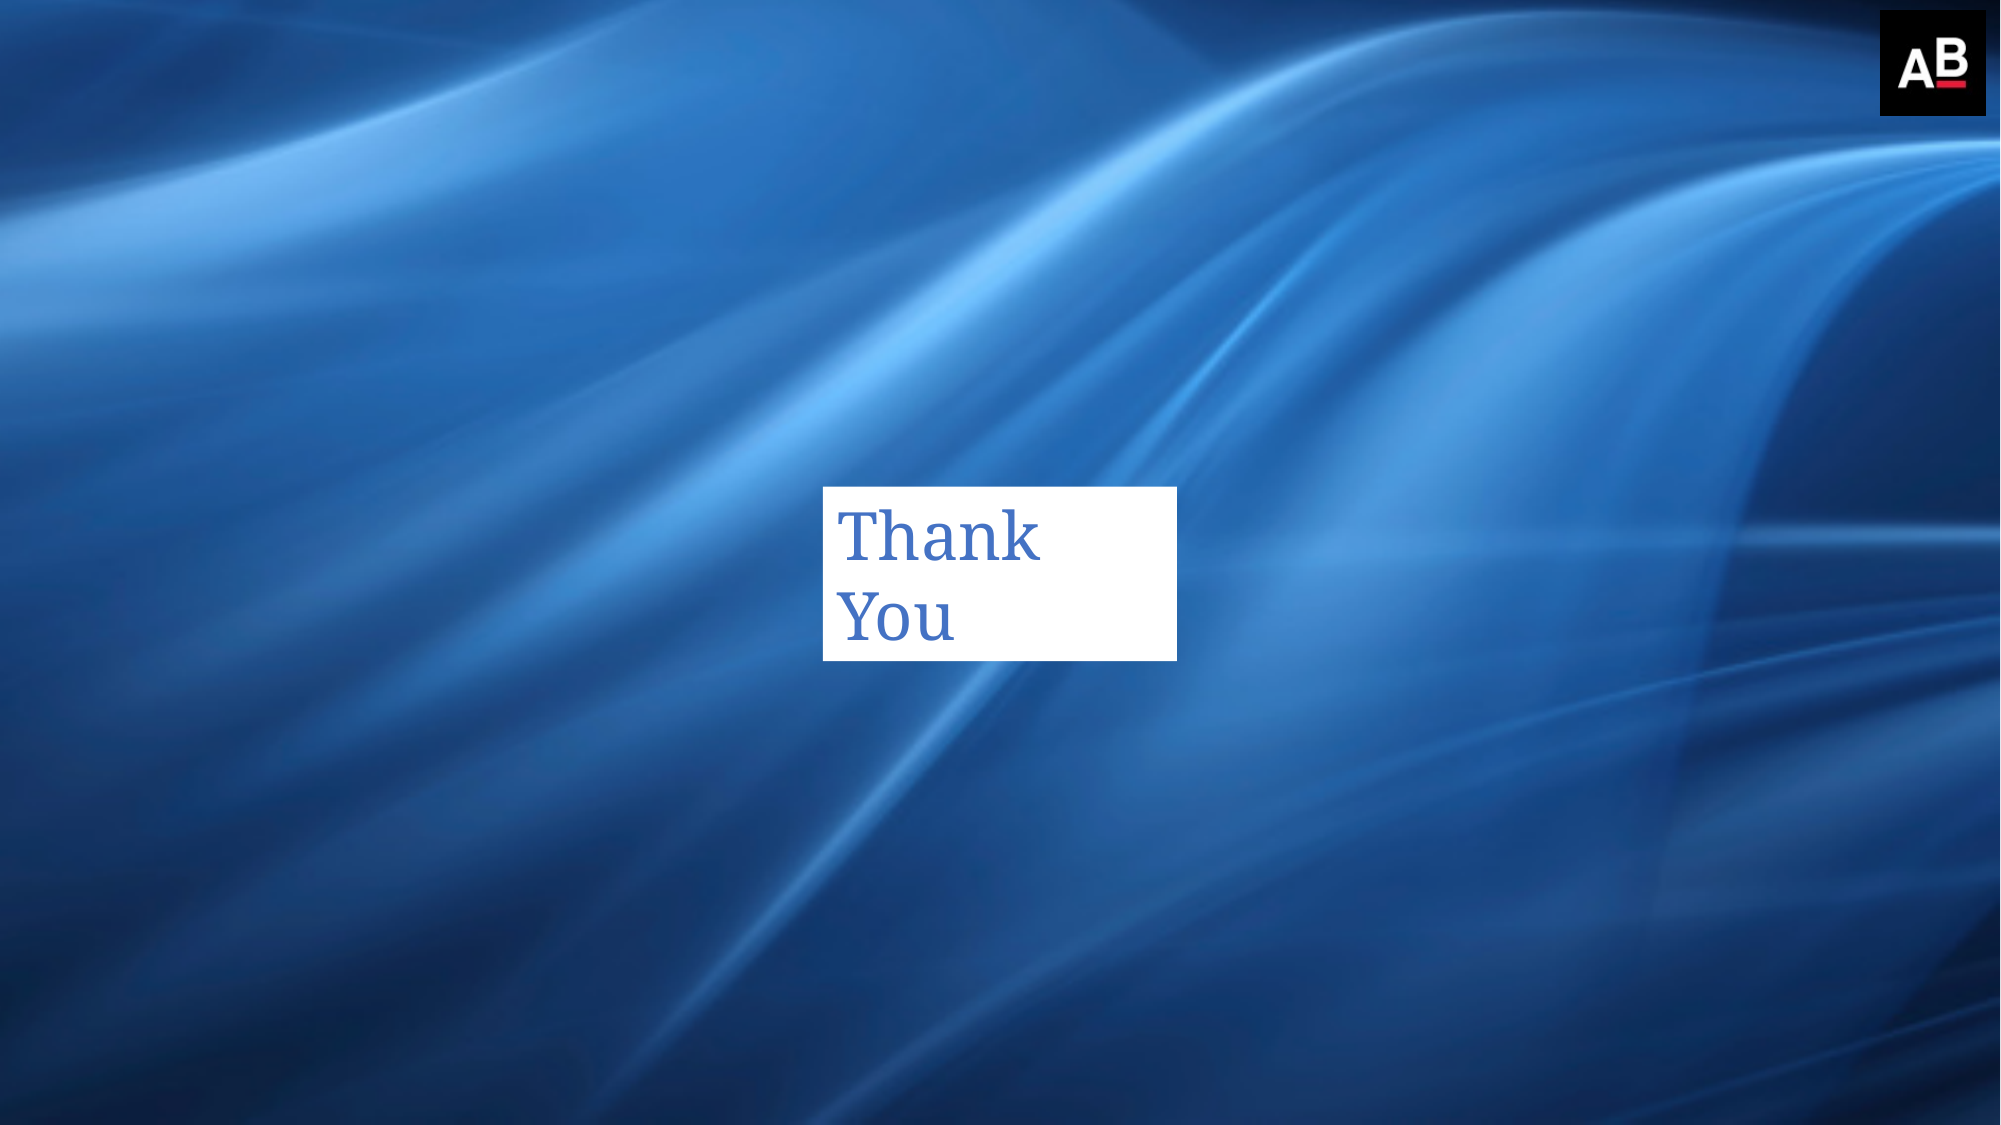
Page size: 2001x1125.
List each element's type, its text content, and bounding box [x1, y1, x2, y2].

picture [0, 0, 2001, 1125]
text_box Thank You [822, 486, 1177, 662]
